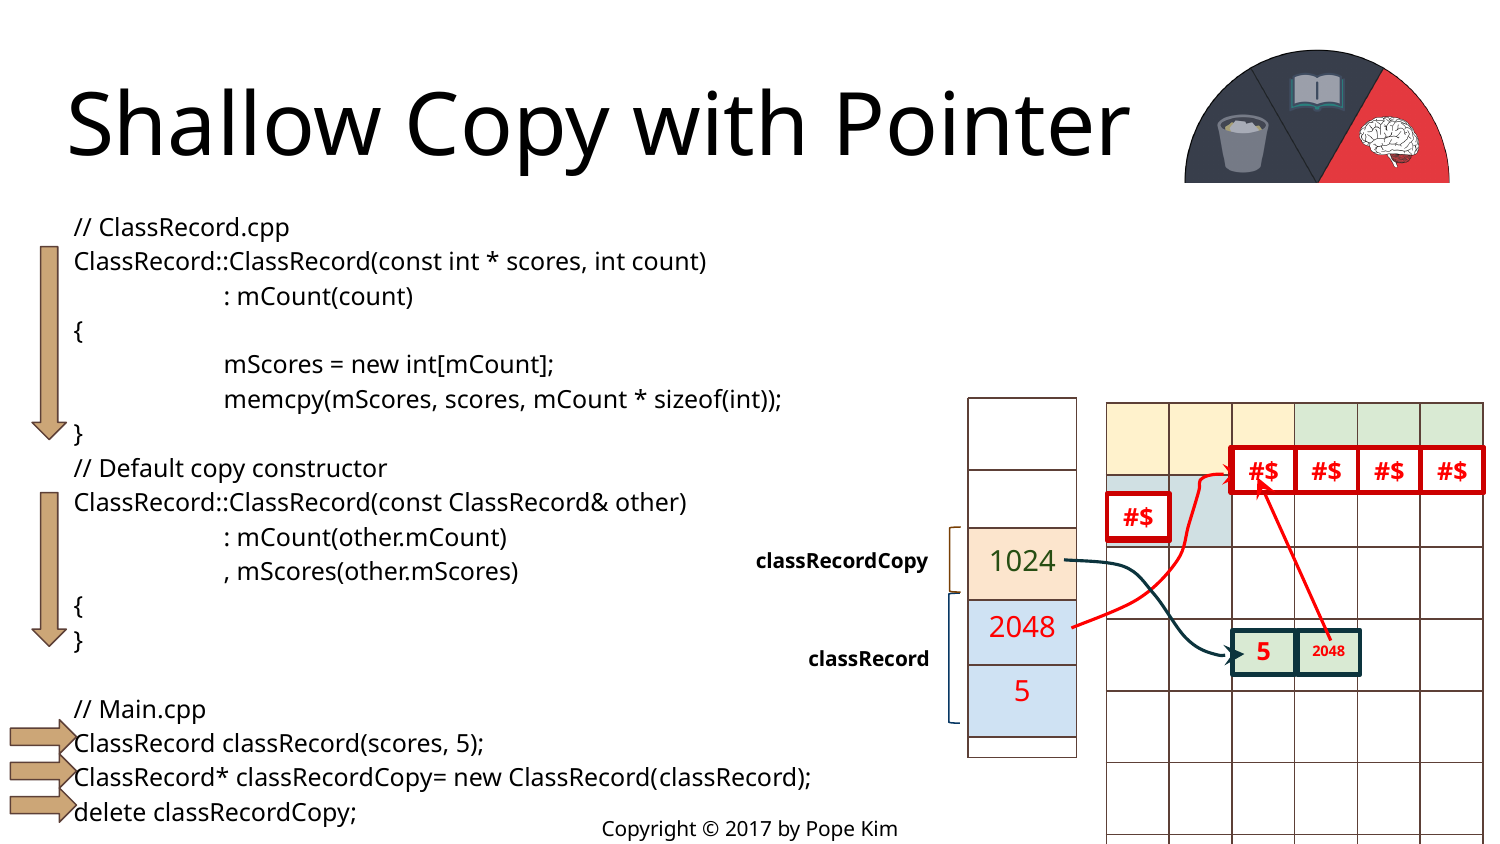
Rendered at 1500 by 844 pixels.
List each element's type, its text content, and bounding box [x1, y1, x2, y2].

text_box [32, 246, 67, 440]
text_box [1063, 477, 1363, 675]
table_cell [1170, 835, 1231, 844]
text_box // ClassRecord.cpp ClassRecord::ClassRecord(const int * scores, int count) : mCount(count) { mScores = new int[mCount]; memcpy(mScores, scores, mCount * sizeof(int)); } // Default copy constructor ClassRecord::ClassRecord(const ClassRecord& other) : mCount(other.mCount) , mScores(other.mScores) { } // Main.cpp ClassRecord classRecord(scores, 5); ClassRecord* classRecordCopy= new ClassRecord(classRecord); delete classRecordCopy; [58, 191, 865, 829]
table_cell [1295, 730, 1357, 762]
table_cell [1295, 763, 1357, 834]
picture [1134, 0, 1500, 183]
table_cell [1107, 835, 1168, 844]
table_header [1233, 404, 1294, 445]
table_header [969, 399, 1076, 446]
table_cell [1421, 763, 1482, 834]
table_header [1107, 404, 1168, 445]
text_box [32, 492, 67, 647]
table_cell [1170, 763, 1231, 834]
table_cell [1233, 730, 1294, 762]
table_header [1170, 404, 1231, 445]
text_box [10, 753, 77, 788]
table_cell [1358, 835, 1419, 844]
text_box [1106, 447, 1484, 539]
table_header [1358, 404, 1419, 445]
table_cell [1421, 835, 1482, 844]
table_header [1421, 404, 1482, 445]
table_cell [1107, 763, 1168, 834]
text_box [967, 447, 1484, 724]
table_cell [1295, 835, 1357, 844]
table_cell [1358, 763, 1419, 834]
table_cell [1233, 763, 1294, 834]
table_cell [1107, 730, 1168, 762]
title Shallow Copy with Pointer [51, 51, 1449, 189]
table_cell [1233, 835, 1294, 844]
text_box [10, 787, 77, 823]
table_cell [969, 738, 1076, 757]
table_header [1295, 404, 1357, 445]
table_cell [1358, 730, 1419, 762]
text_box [791, 600, 961, 724]
text_box [10, 719, 77, 754]
table_cell [1421, 730, 1482, 762]
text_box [736, 526, 961, 593]
table_cell [1170, 730, 1231, 762]
table_cell [969, 730, 1076, 736]
